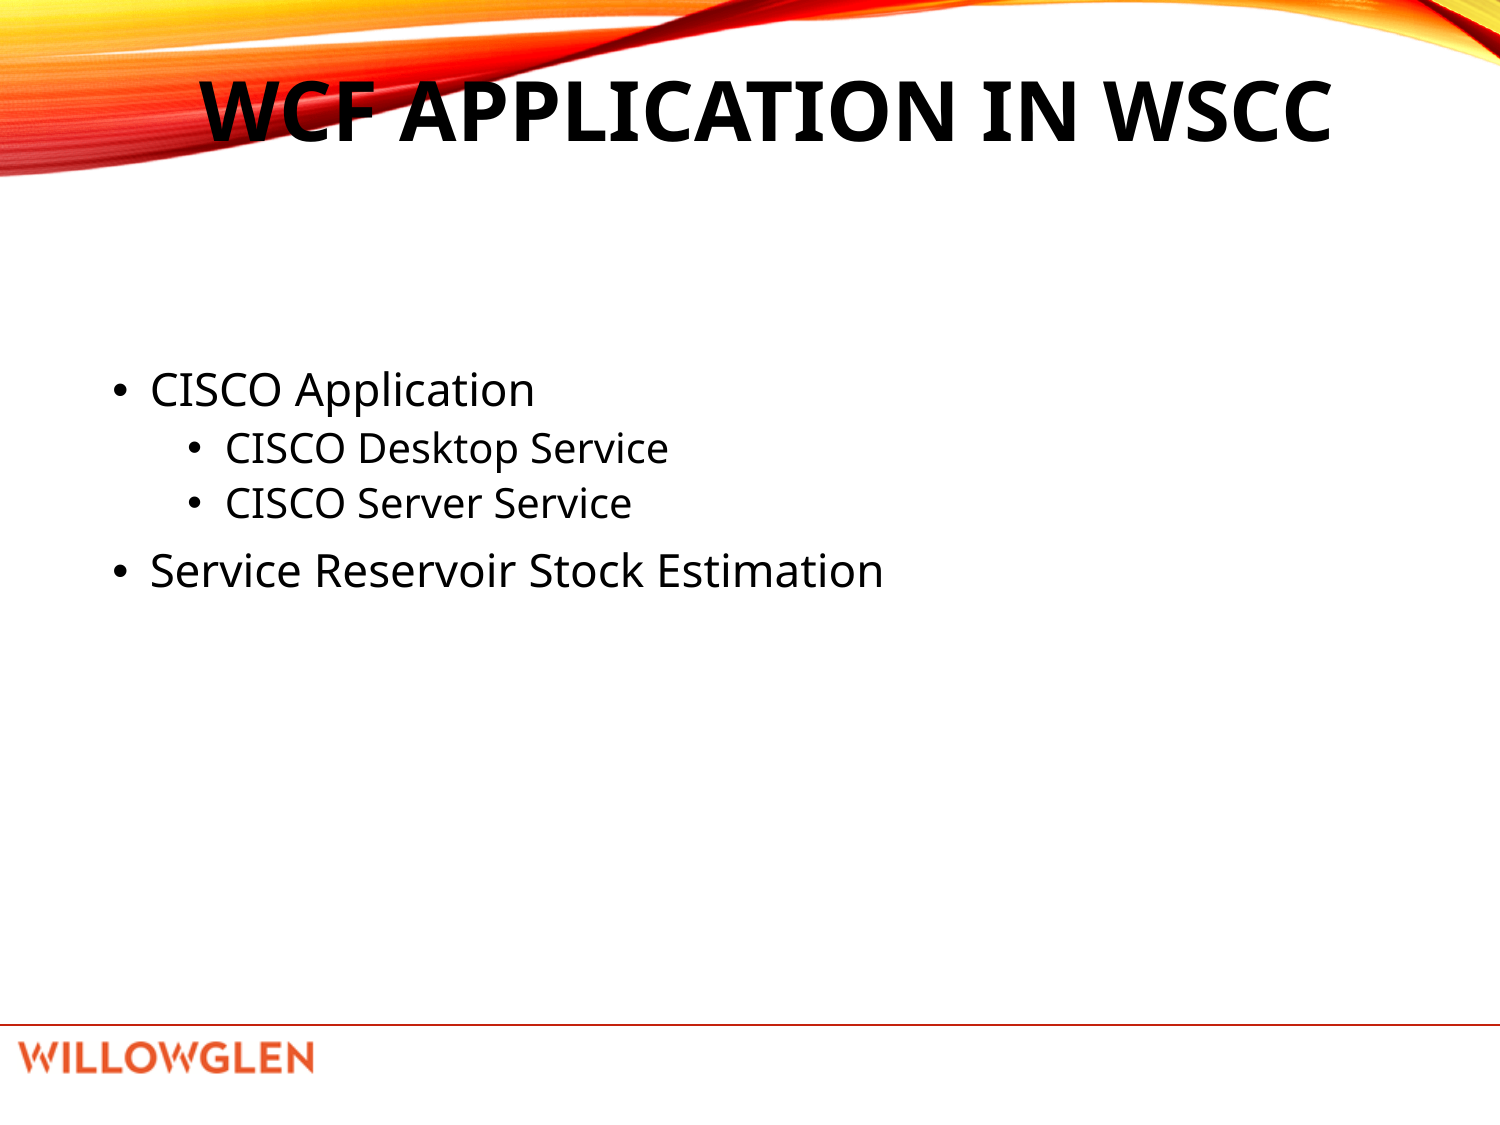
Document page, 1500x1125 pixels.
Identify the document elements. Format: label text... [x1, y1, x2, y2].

picture [12, 1037, 318, 1077]
picture [0, 0, 1500, 178]
list CISCO Application CISCO Desktop Service CISCO Server Service Service Reservoir Stock Estimation [97, 359, 1403, 1028]
title WCF APPLICATION IN WSCC [97, 62, 1438, 188]
